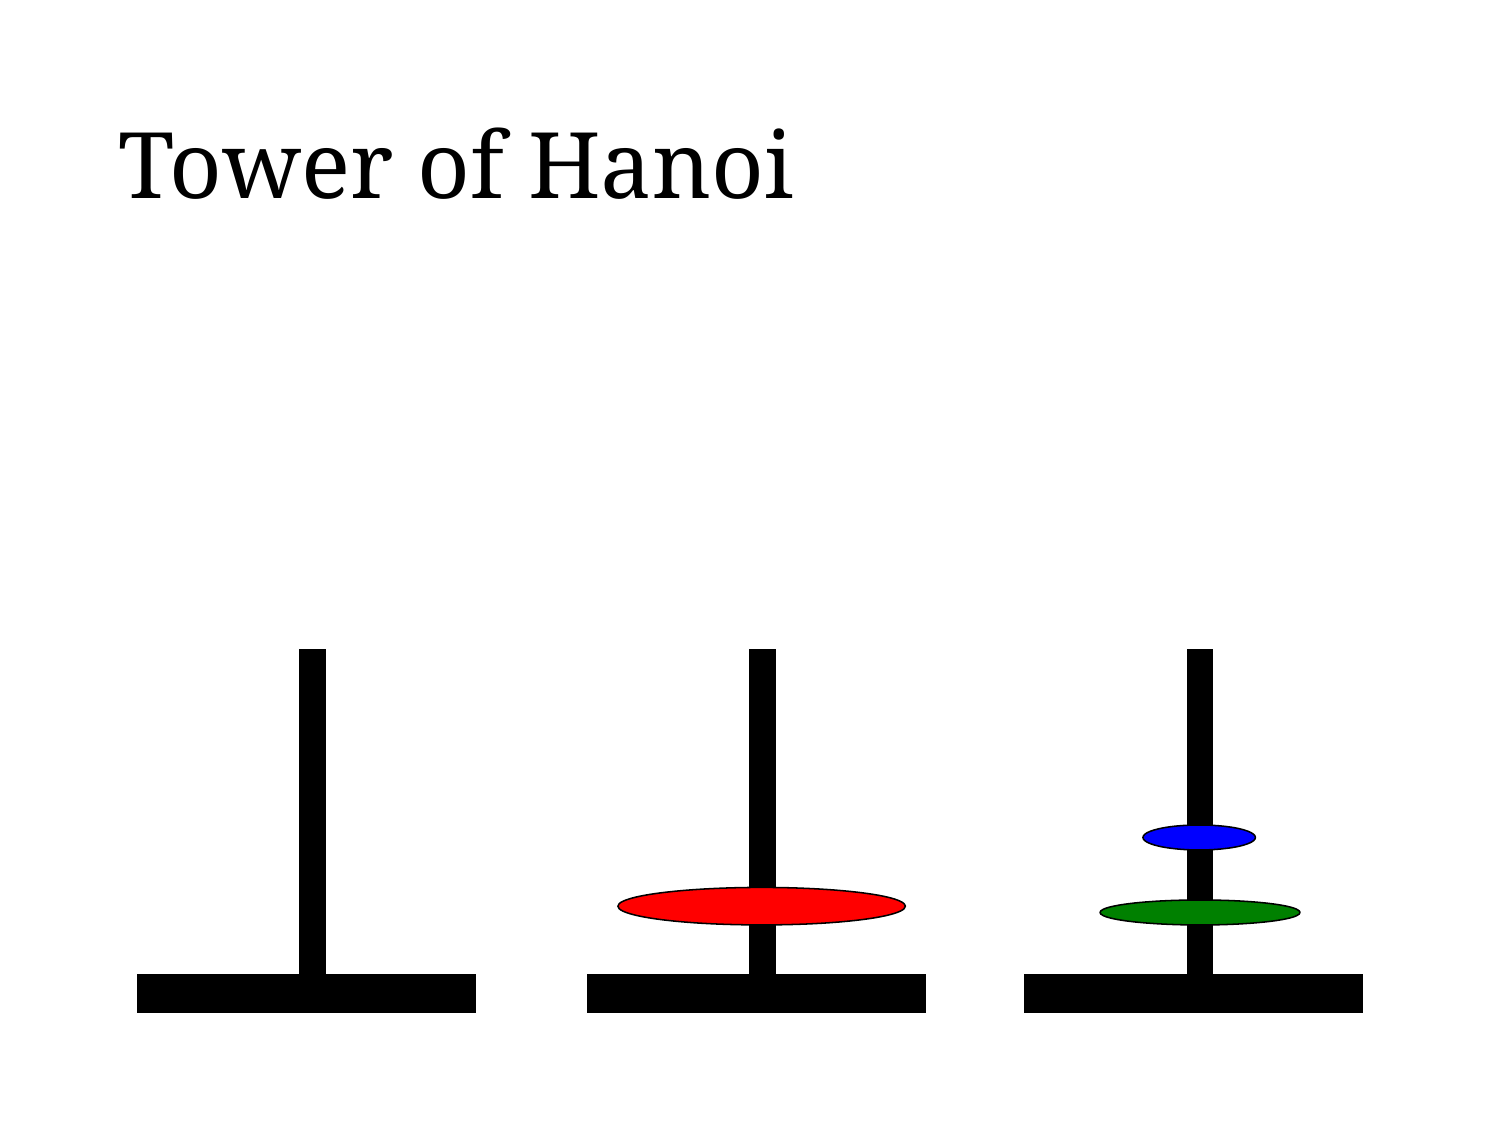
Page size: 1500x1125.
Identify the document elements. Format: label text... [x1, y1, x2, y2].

title Tower of Hanoi [103, 59, 1397, 278]
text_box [1024, 649, 1363, 1013]
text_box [137, 649, 475, 1013]
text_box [587, 649, 925, 1013]
